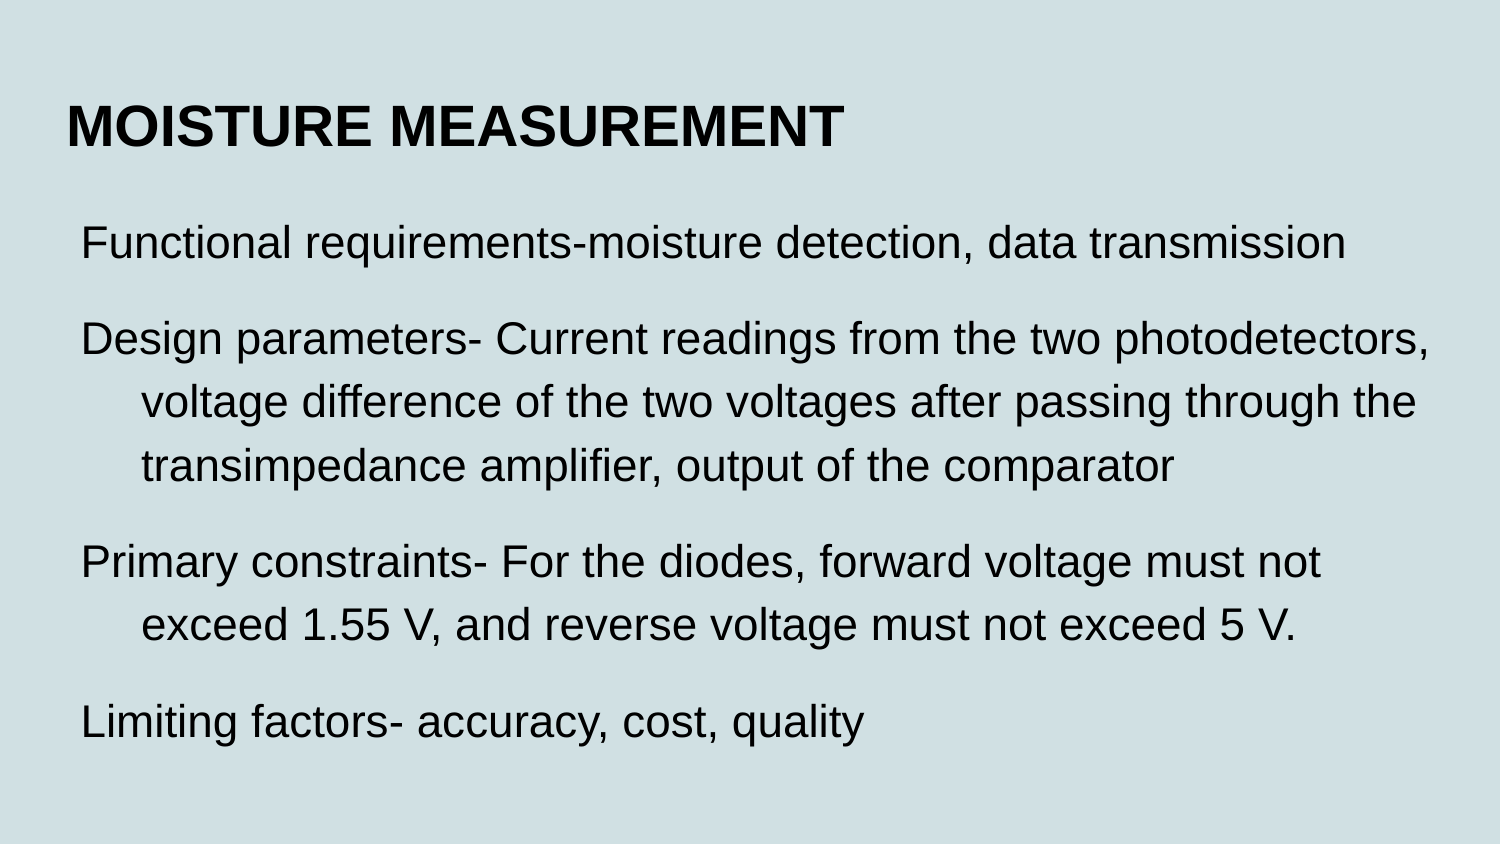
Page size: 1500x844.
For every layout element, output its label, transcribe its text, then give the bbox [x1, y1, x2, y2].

list Functional requirements-moisture detection, data transmission Design parameters- Current readings from the two photodetectors, voltage difference of the two voltages after passing through the transimpedance amplifier, output of the comparator Primary constraints- For the diodes, forward voltage must not exceed 1.55 V, and reverse voltage must not exceed 5 V. Limiting factors- accuracy, cost, quality [51, 189, 1449, 750]
title MOISTURE MEASUREMENT [51, 72, 1449, 167]
